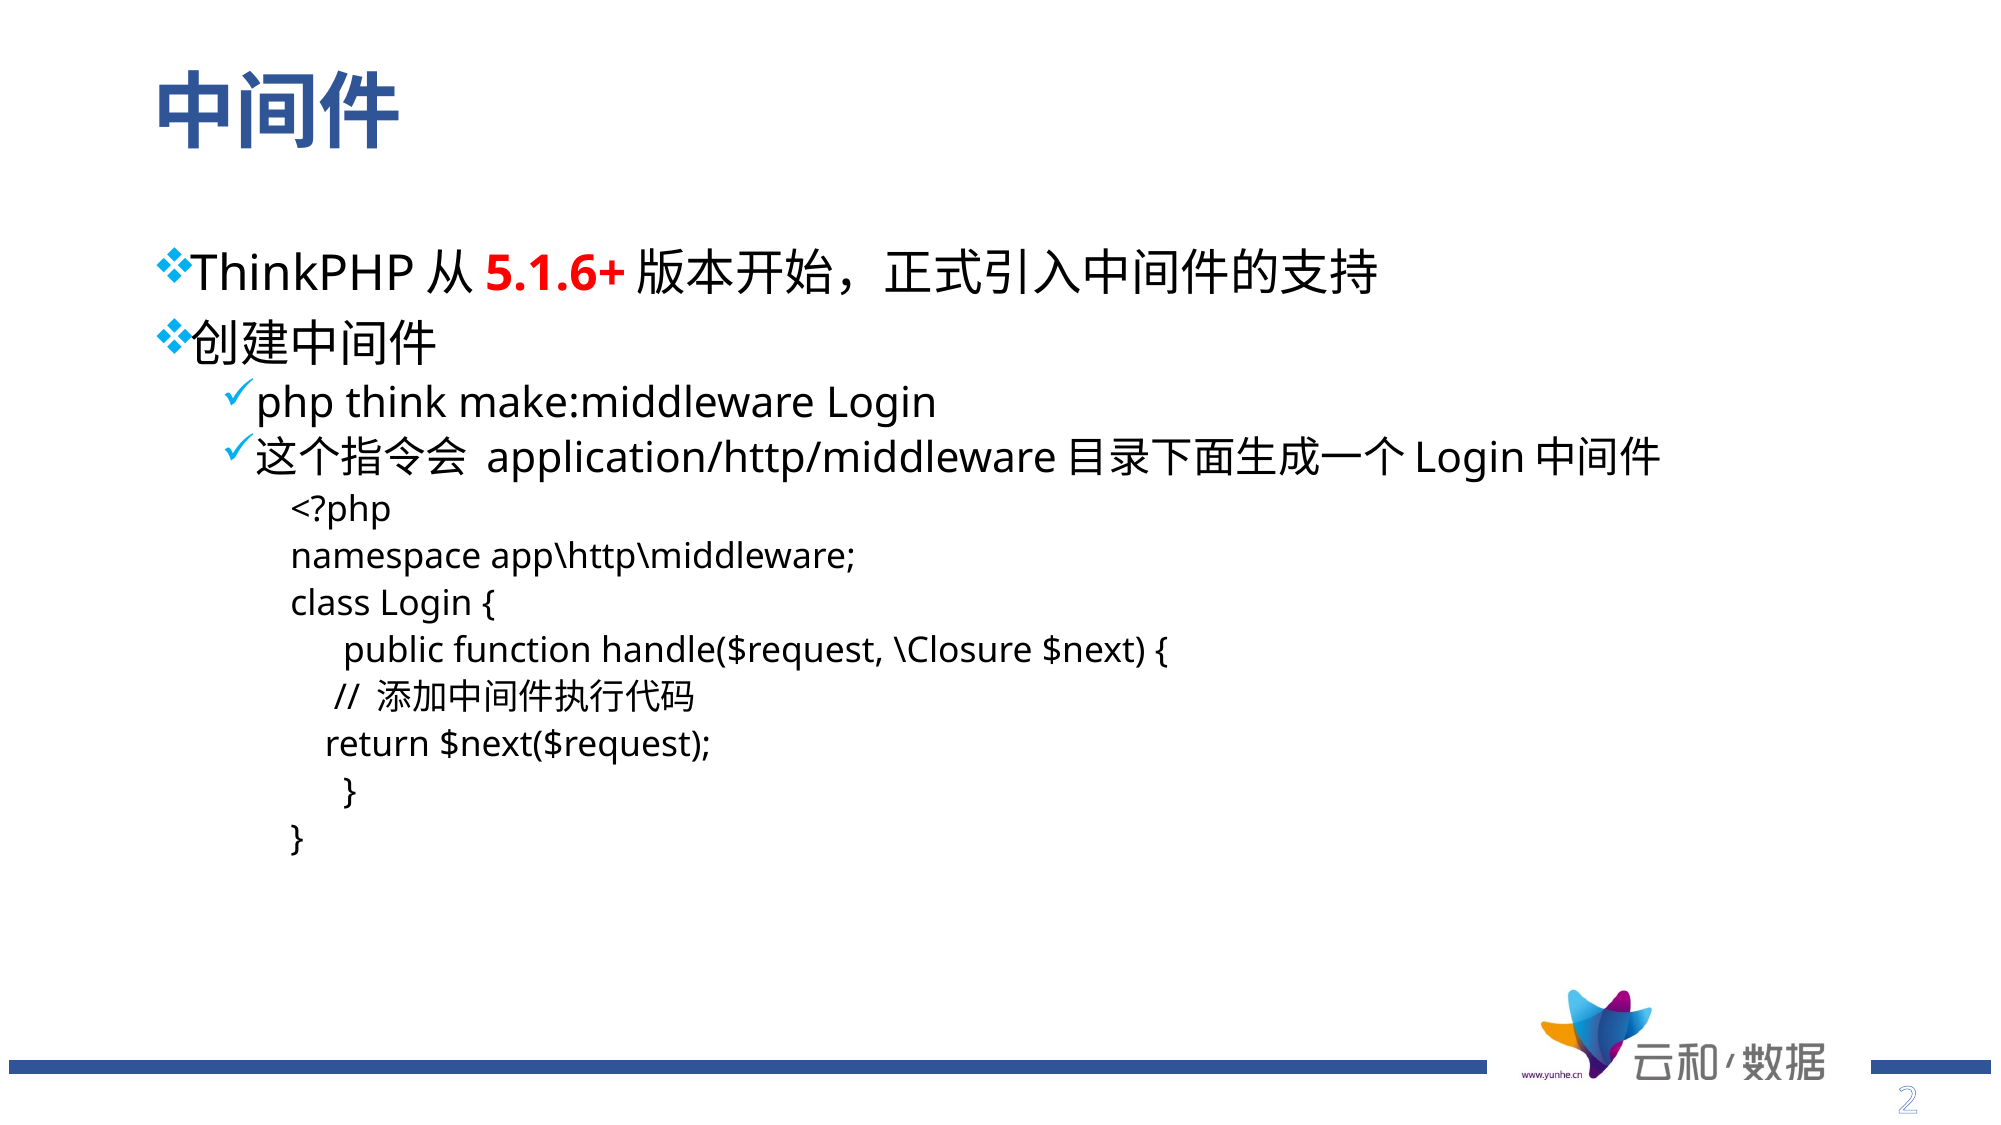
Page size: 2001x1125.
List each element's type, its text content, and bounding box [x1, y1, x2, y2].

list ThinkPHP从5.1.6+版本开始，正式引入中间件的支持 创建中间件 php think make:middleware Login 这个指令会 application/http/middleware目录下面生成一个Login中间件 <?php namespace app\http\middleware; class Login { public function handle($request, \Closure $next) { // 添加中间件执行代码 return $next($request); } } [137, 240, 1946, 1026]
picture [1504, 1026, 1845, 1106]
title 中间件 [137, 5, 1863, 224]
